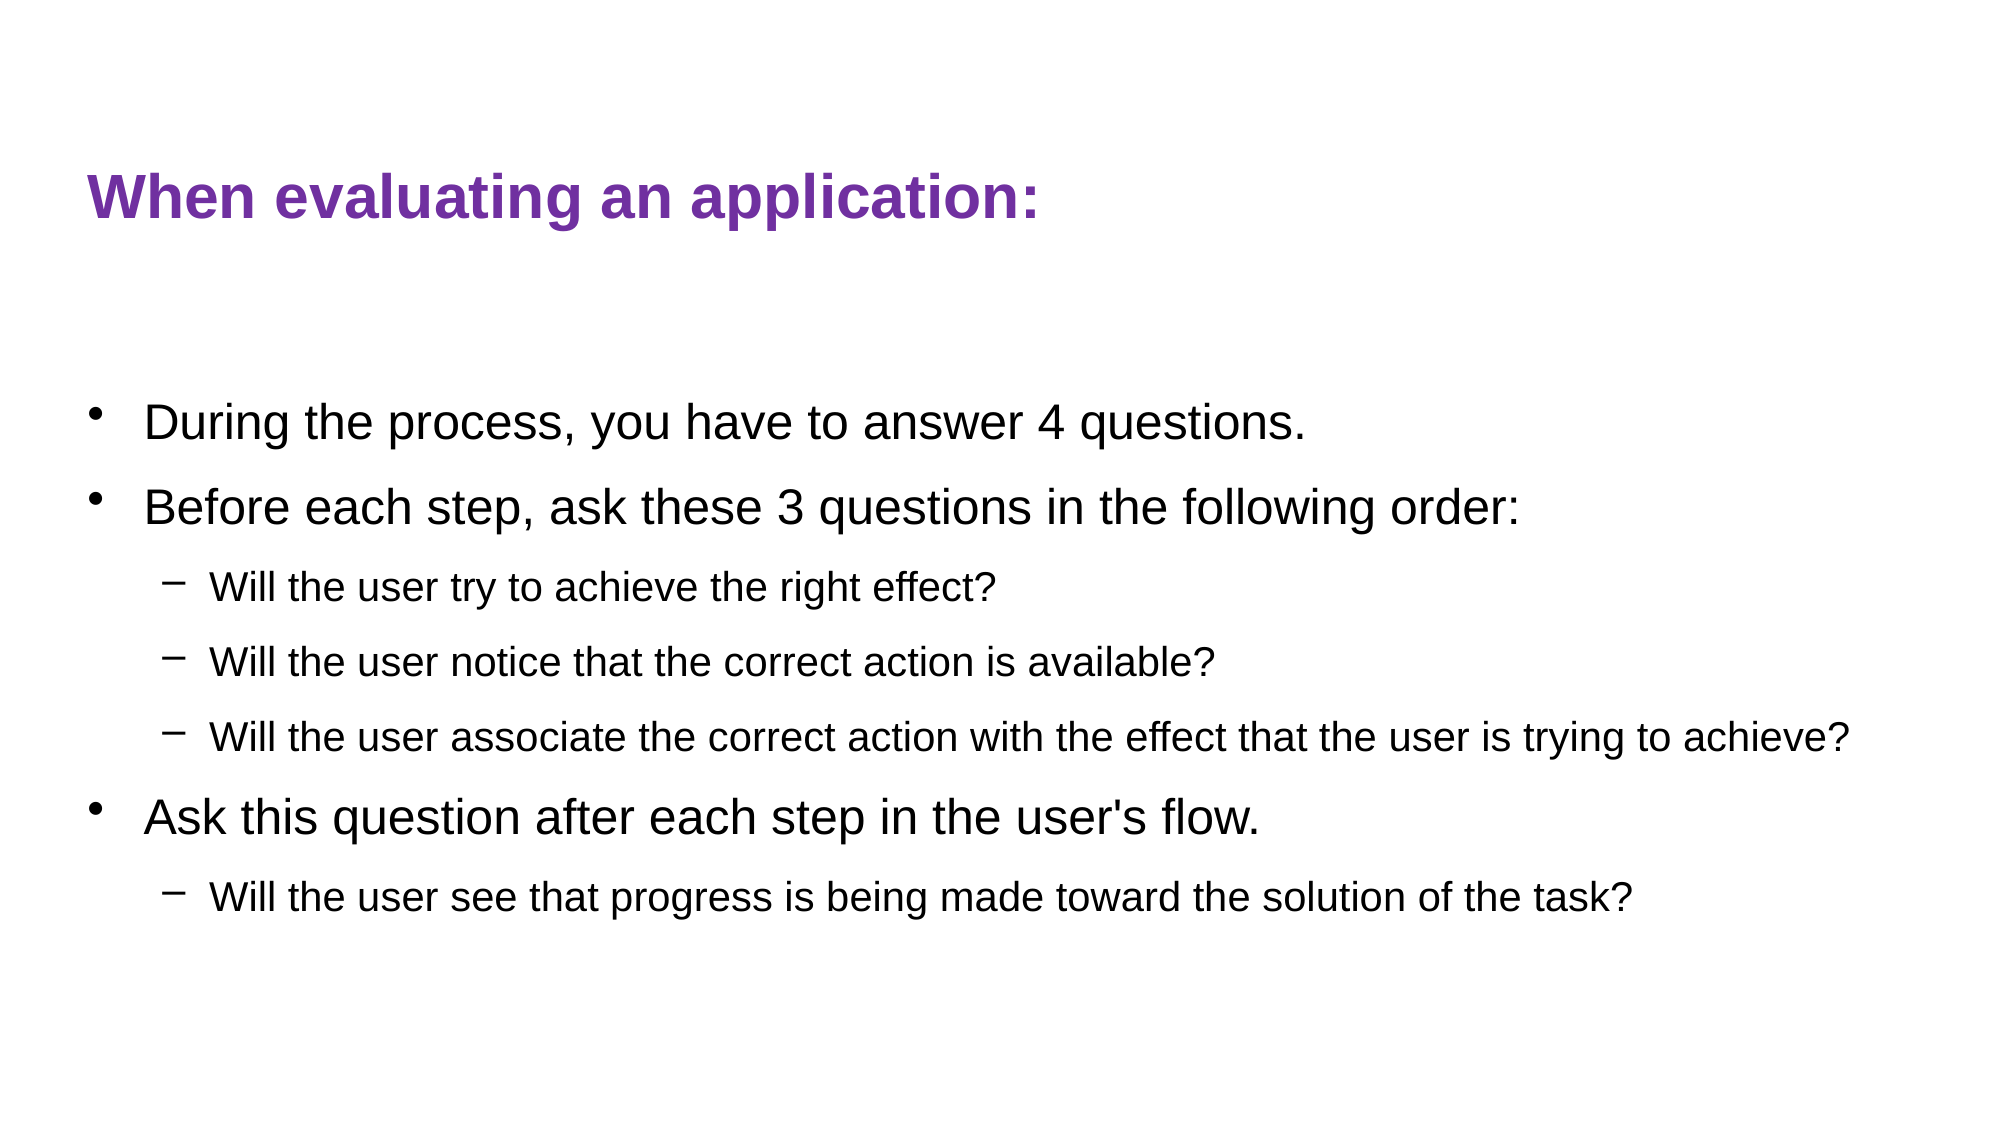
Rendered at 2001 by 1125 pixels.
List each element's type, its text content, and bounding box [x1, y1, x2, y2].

list During the process, you have to answer 4 questions. Before each step, ask these 3 questions in the following order: Will the user try to achieve the right effect? Will the user notice that the correct action is available? Will the user associate the correct action with the effect that the user is trying to achieve? Ask this question after each step in the user's flow. Will the user see that progress is being made toward the solution of the task? [72, 381, 1930, 1012]
title When evaluating an application: [72, 148, 1930, 362]
